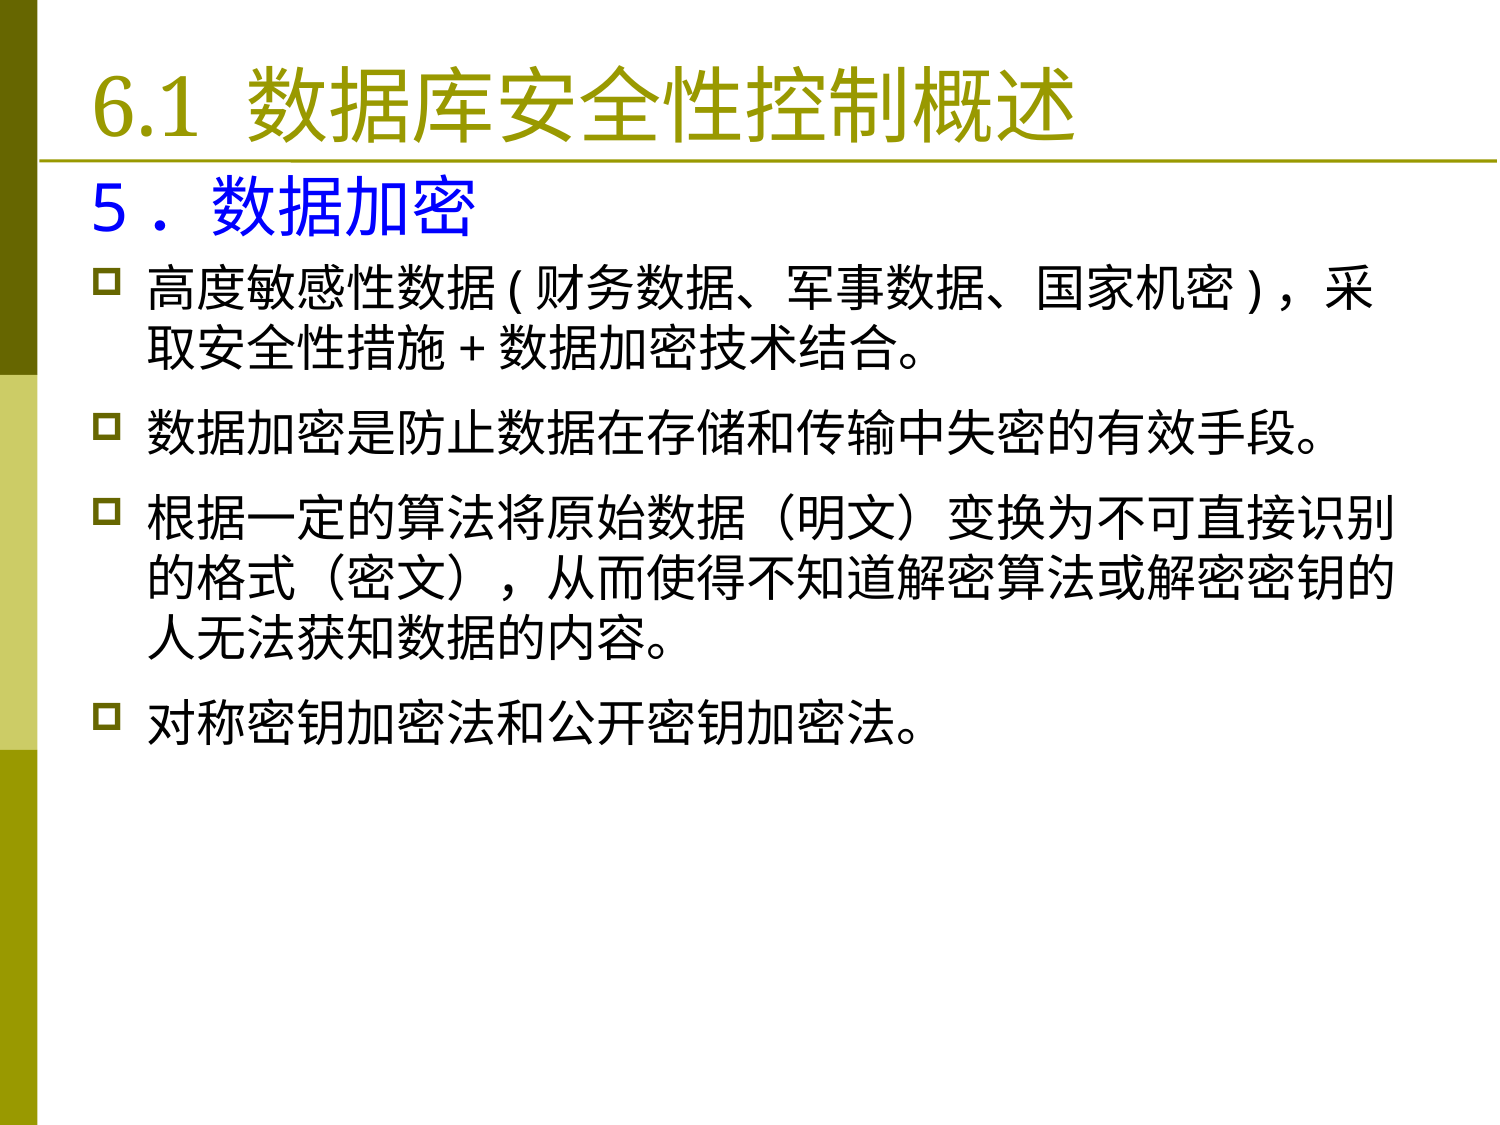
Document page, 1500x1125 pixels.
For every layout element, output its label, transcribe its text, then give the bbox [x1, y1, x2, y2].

list 5．数据加密 高度敏感性数据(财务数据、军事数据、国家机密)，采取安全性措施+数据加密技术结合。 数据加密是防止数据在存储和传输中失密的有效手段。 根据一定的算法将原始数据（明文）变换为不可直接识别的格式（密文），从而使得不知道解密算法或解密密钥的人无法获知数据的内容。 对称密钥加密法和公开密钥加密法。 [75, 172, 1425, 1074]
title 6.1 数据库安全性控制概述 [75, 45, 1425, 161]
